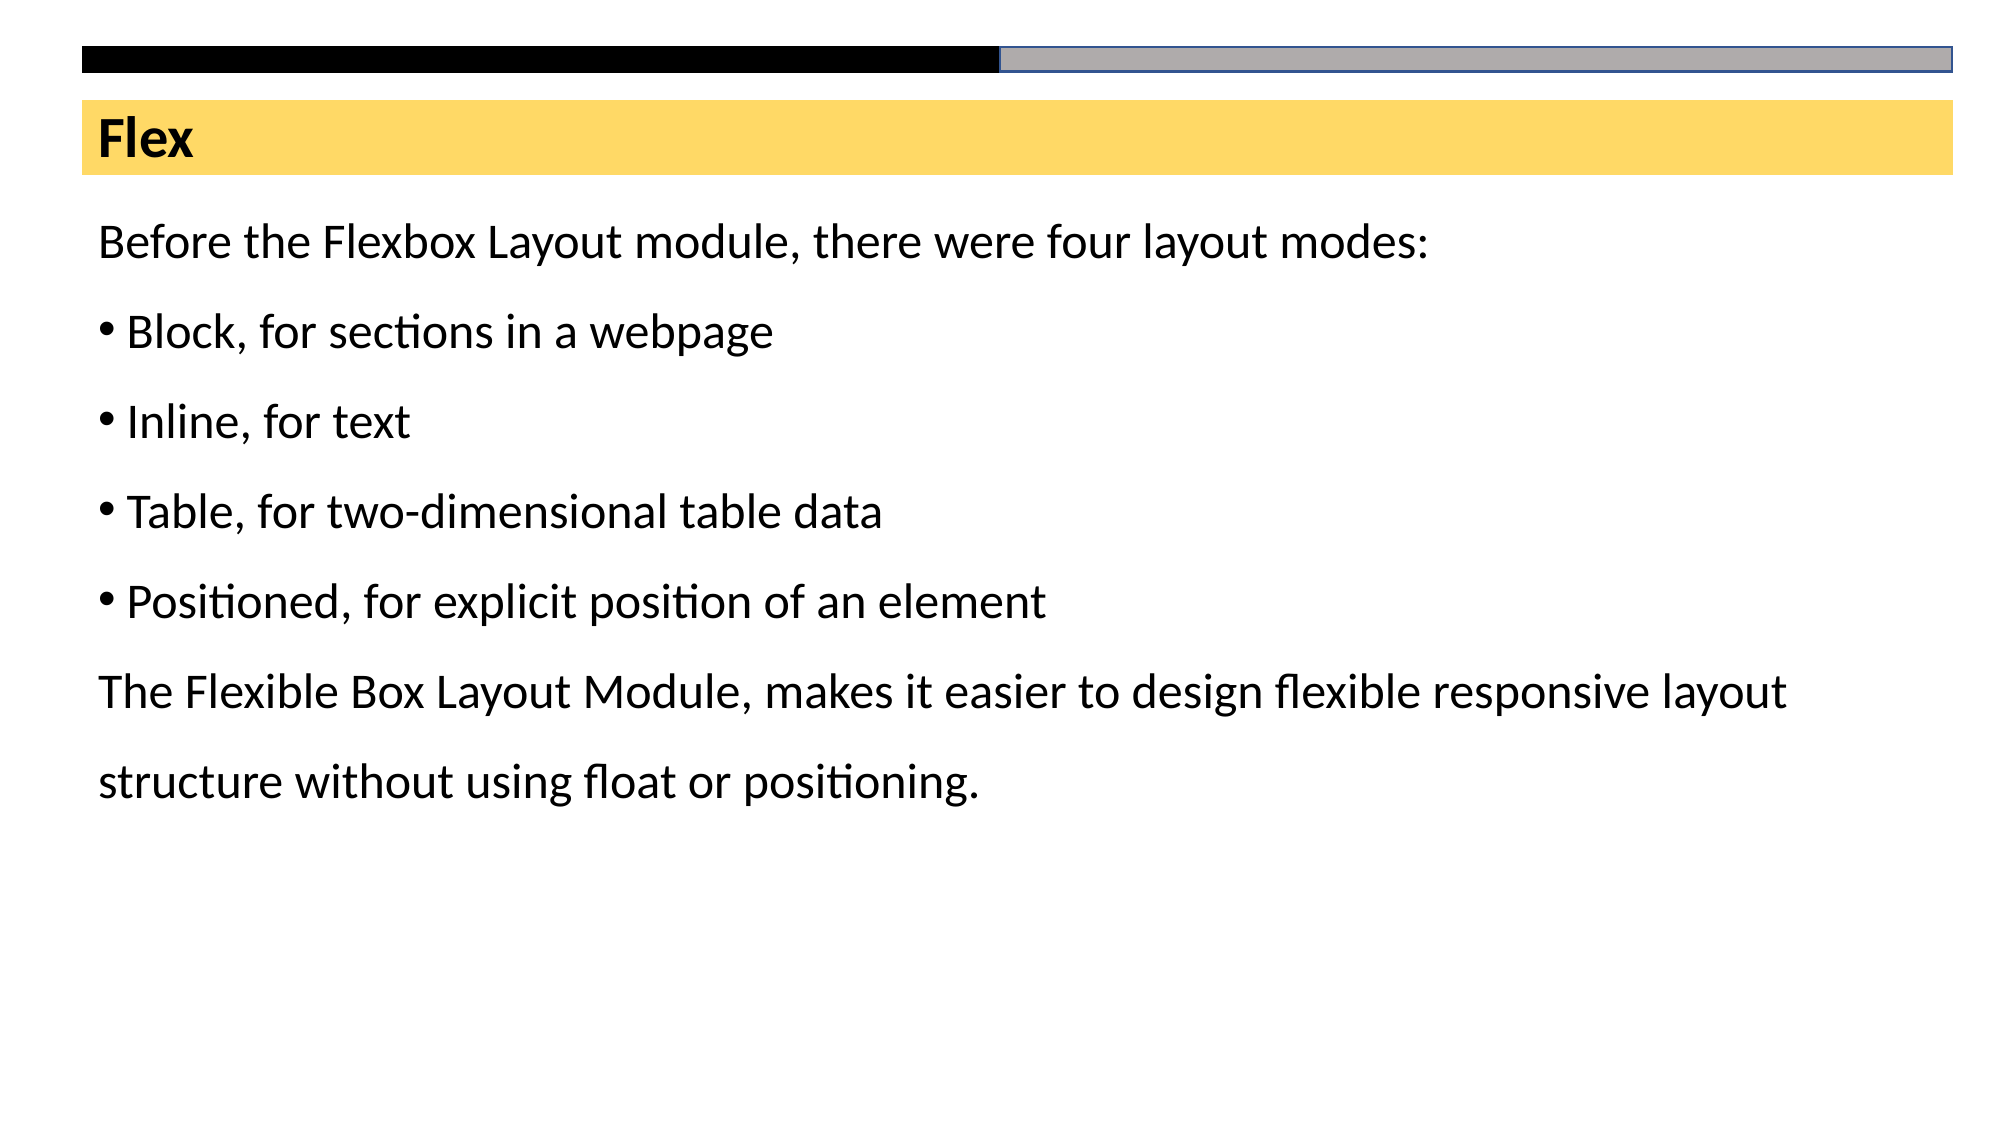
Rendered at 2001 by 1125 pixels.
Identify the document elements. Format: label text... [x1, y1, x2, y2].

text_box [82, 46, 999, 73]
text_box Before the Flexbox Layout module, there were four layout modes: Block, for sections in a webpage Inline, for text Table, for two-dimensional table data Positioned, for explicit position of an element The Flexible Box Layout Module, makes it easier to design flexible responsive layout structure without using float or positioning. [83, 171, 1969, 906]
text_box [999, 46, 1953, 73]
text_box [1160, 100, 1953, 171]
text_box Flex [83, 91, 1160, 171]
